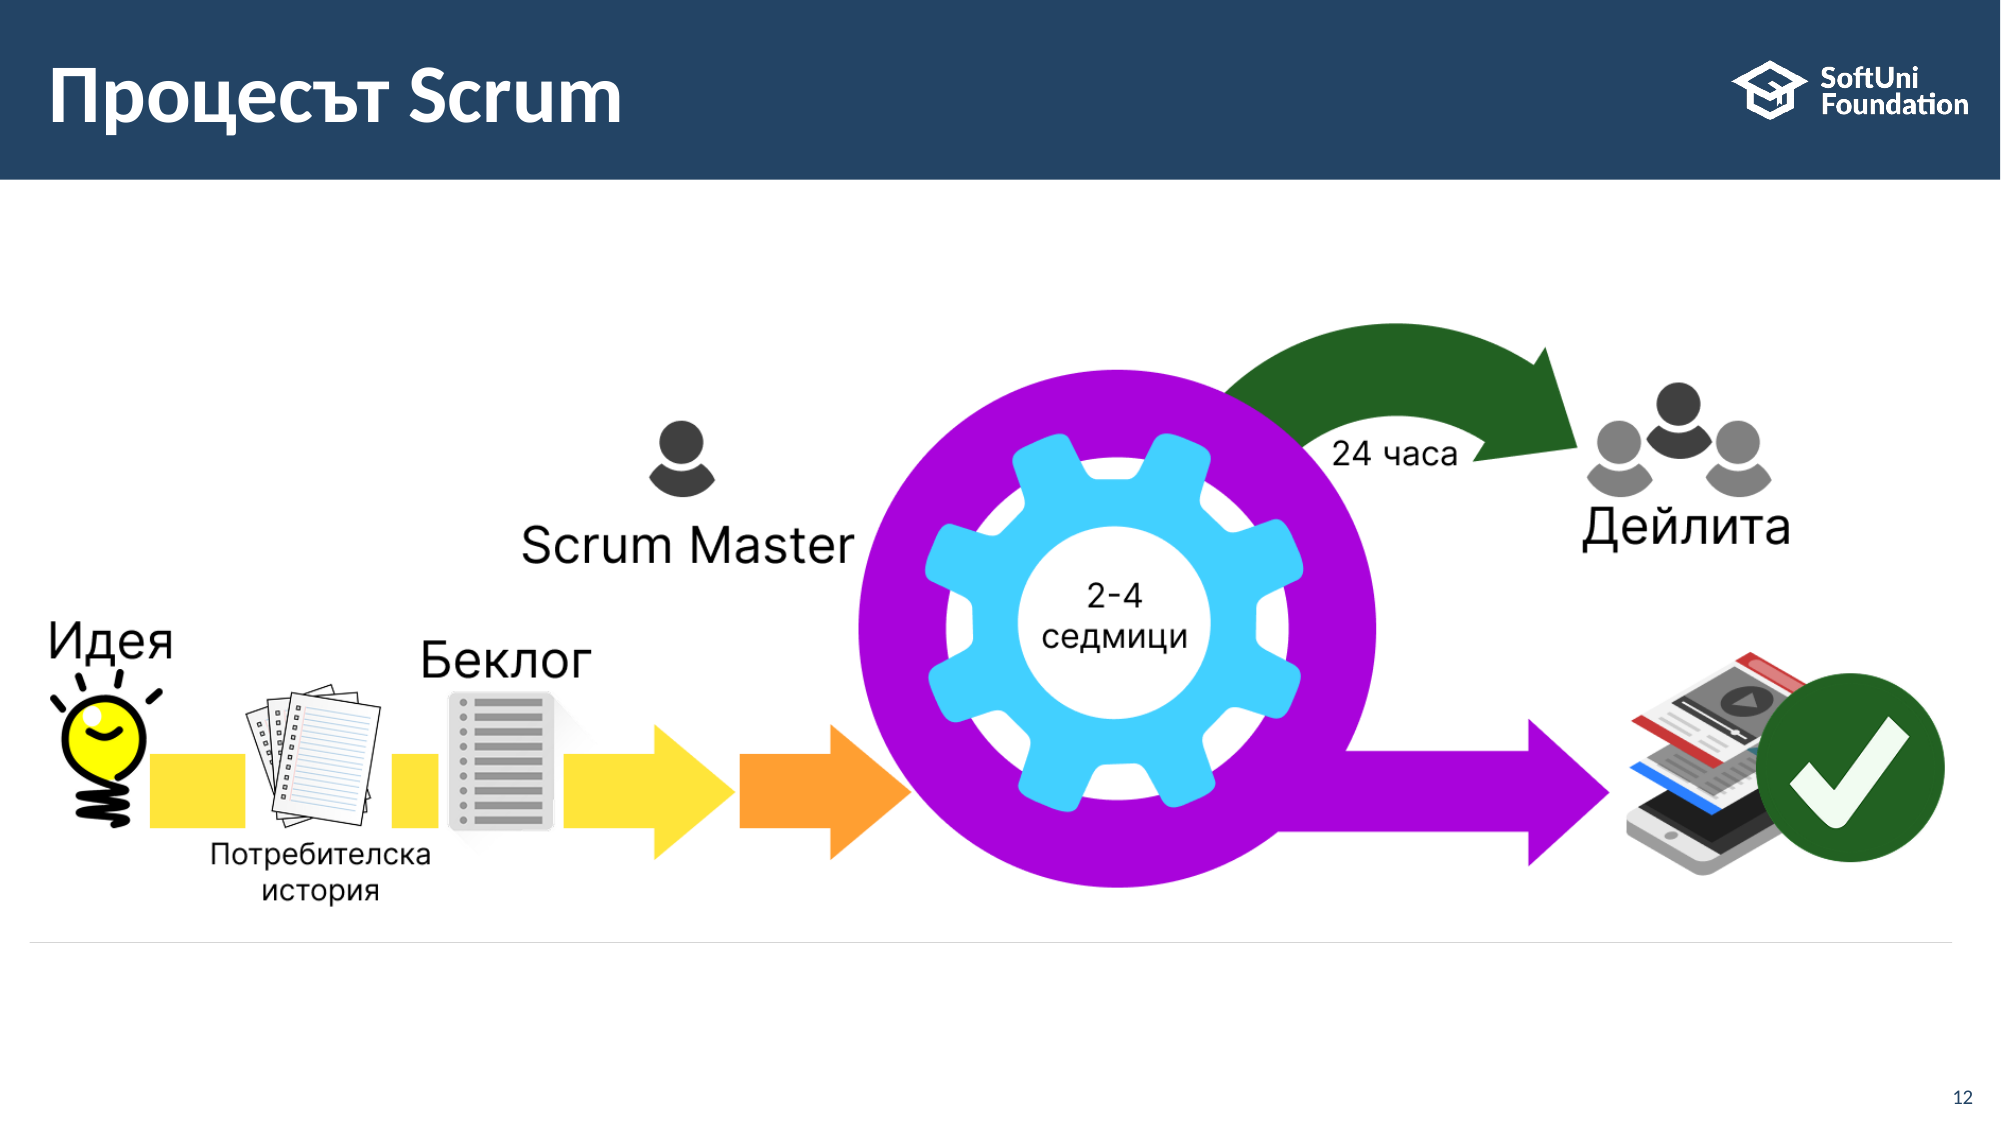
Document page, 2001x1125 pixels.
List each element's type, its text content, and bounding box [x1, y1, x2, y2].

picture [1731, 60, 1968, 120]
title Процесът Scrum [31, 16, 1716, 162]
slide_number 12 [1927, 1067, 1989, 1117]
picture [29, 303, 1953, 947]
